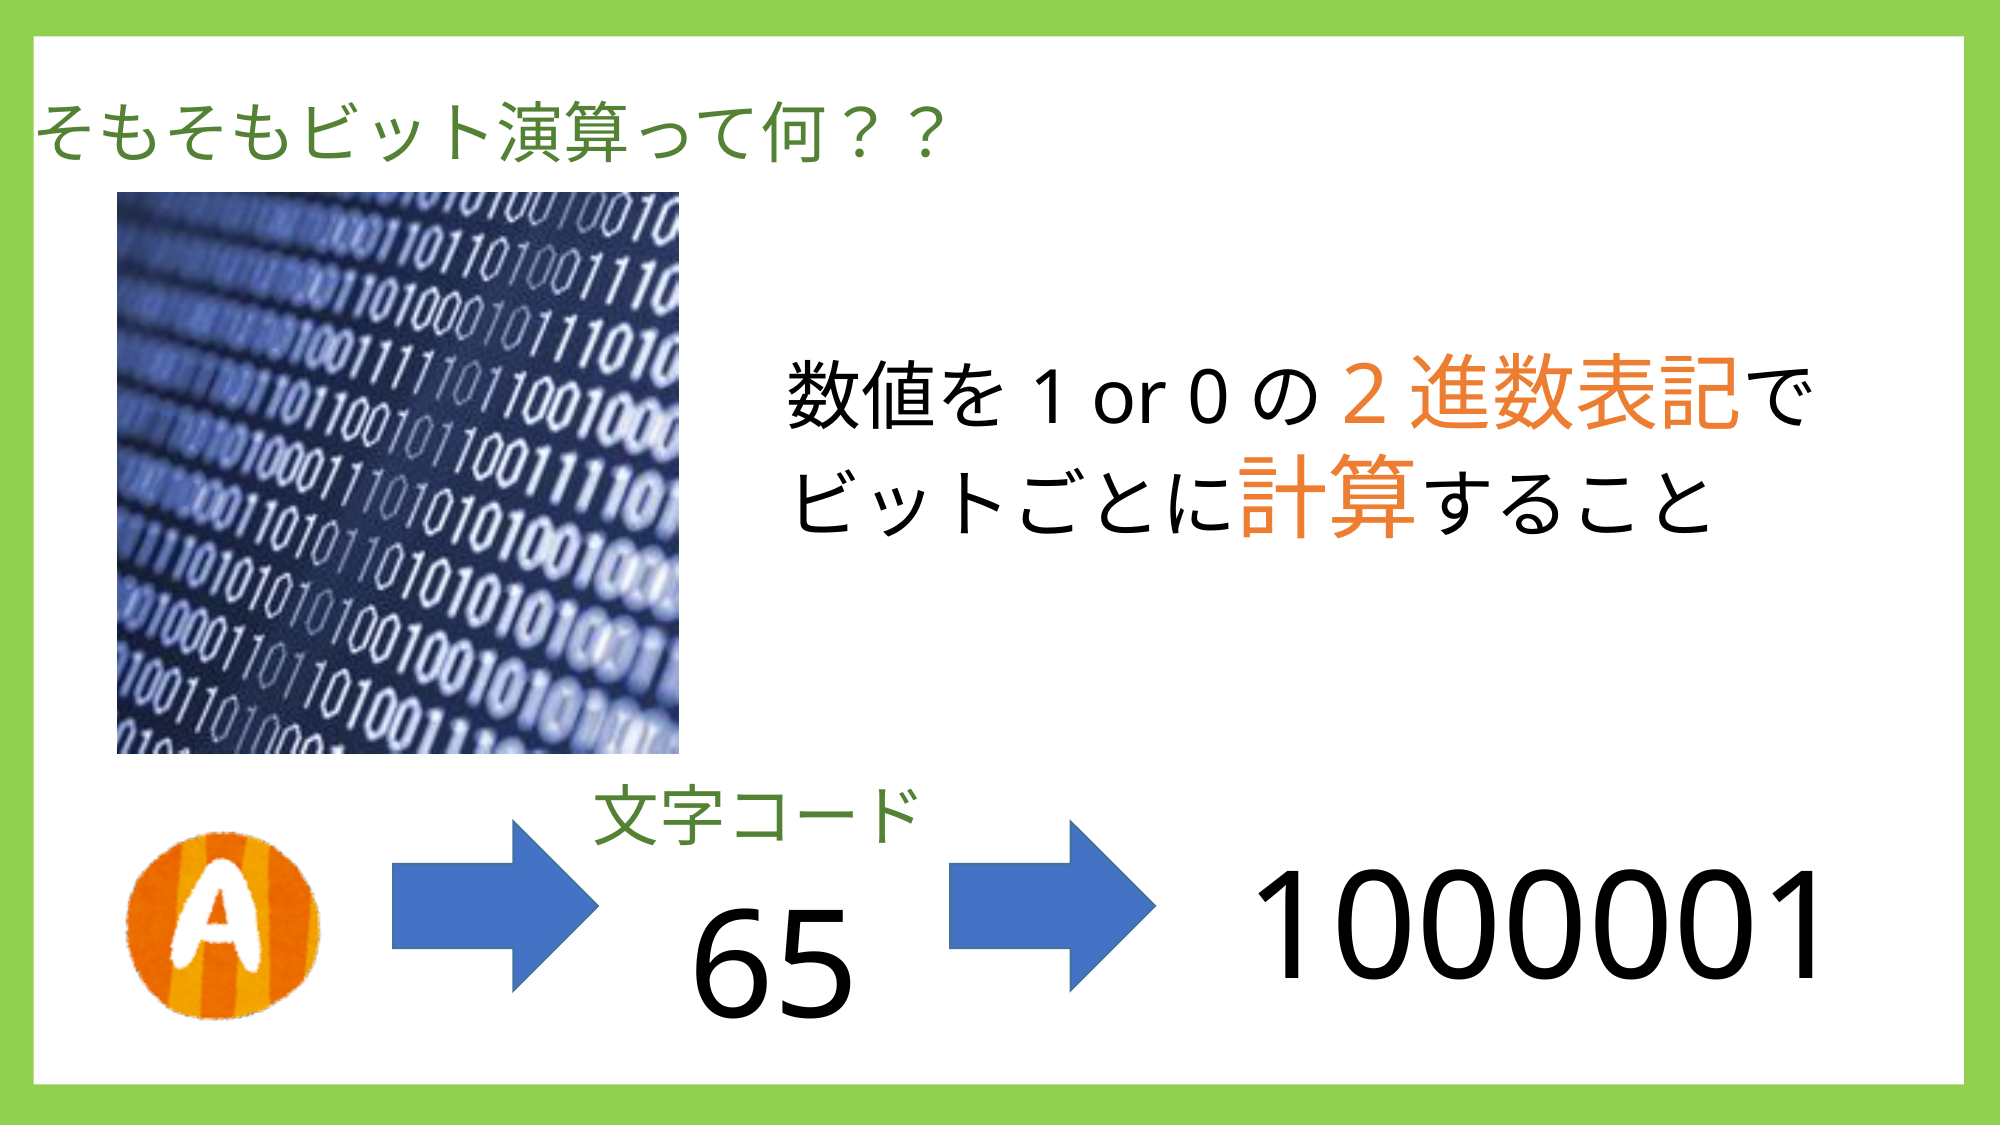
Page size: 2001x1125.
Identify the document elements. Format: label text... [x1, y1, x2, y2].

text_box 文字コード [578, 766, 942, 862]
picture [117, 192, 679, 754]
picture [117, 821, 332, 1036]
text_box [949, 819, 1157, 993]
text_box 65 [673, 862, 875, 1055]
text_box 1000001 [1230, 821, 1861, 1017]
text_box [392, 819, 600, 993]
text_box 数値を1 or 0の2進数表記で ビットごとに計算すること [771, 332, 1832, 558]
text_box そもそもビット演算って何？？ [16, 83, 976, 179]
